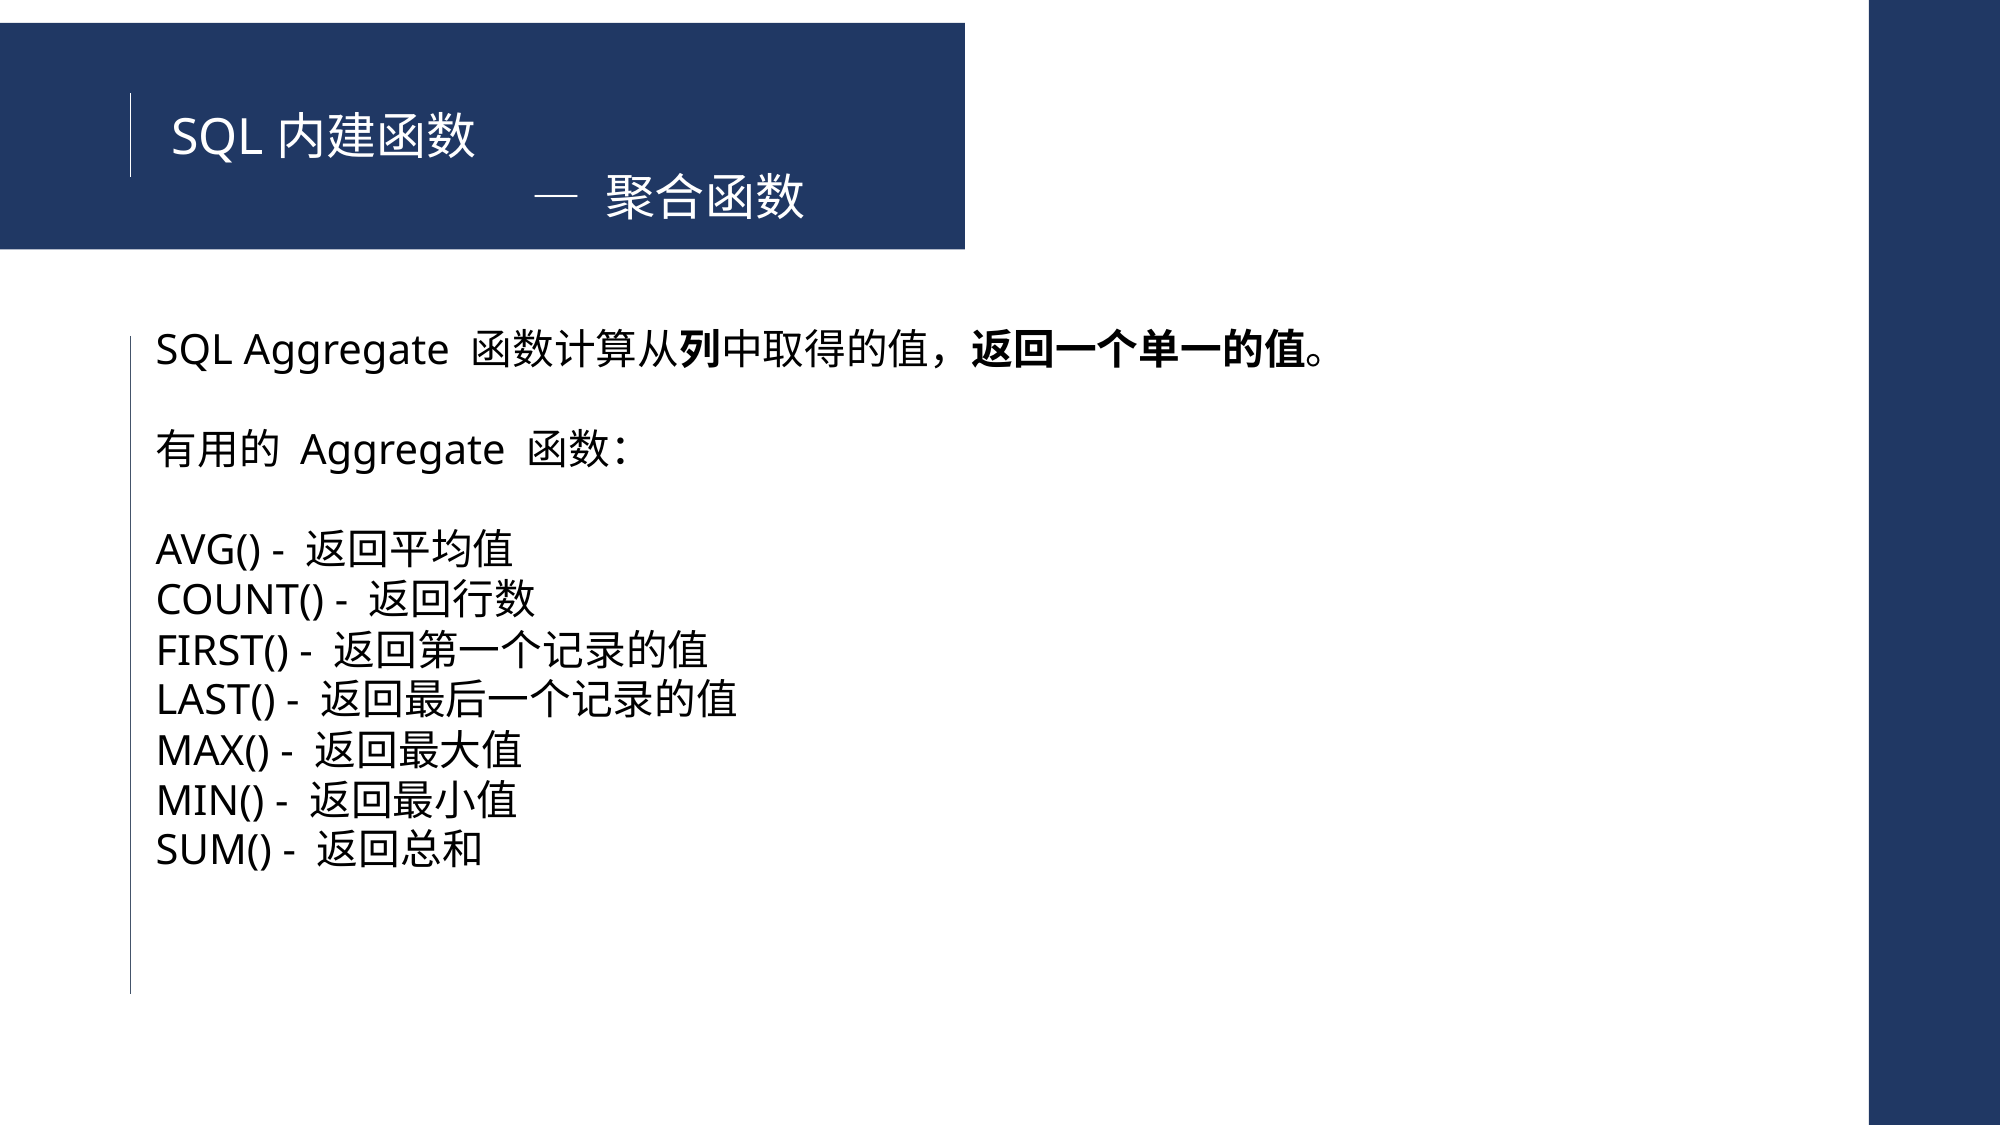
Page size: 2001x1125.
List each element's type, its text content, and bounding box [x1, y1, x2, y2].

text_box [0, 22, 966, 250]
text_box SQL Aggregate 函数计算从列中取得的值，返回一个单一的值。 有用的 Aggregate 函数： AVG() - 返回平均值 COUNT() - 返回行数 FIRST() - 返回第一个记录的值 LAST() - 返回最后一个记录的值 MAX() - 返回最大值 MIN() - 返回最小值 SUM() - 返回总和 [140, 315, 1363, 881]
text_box [1868, 0, 2000, 1125]
text_box — 聚合函数 [516, 158, 924, 233]
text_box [130, 93, 860, 178]
